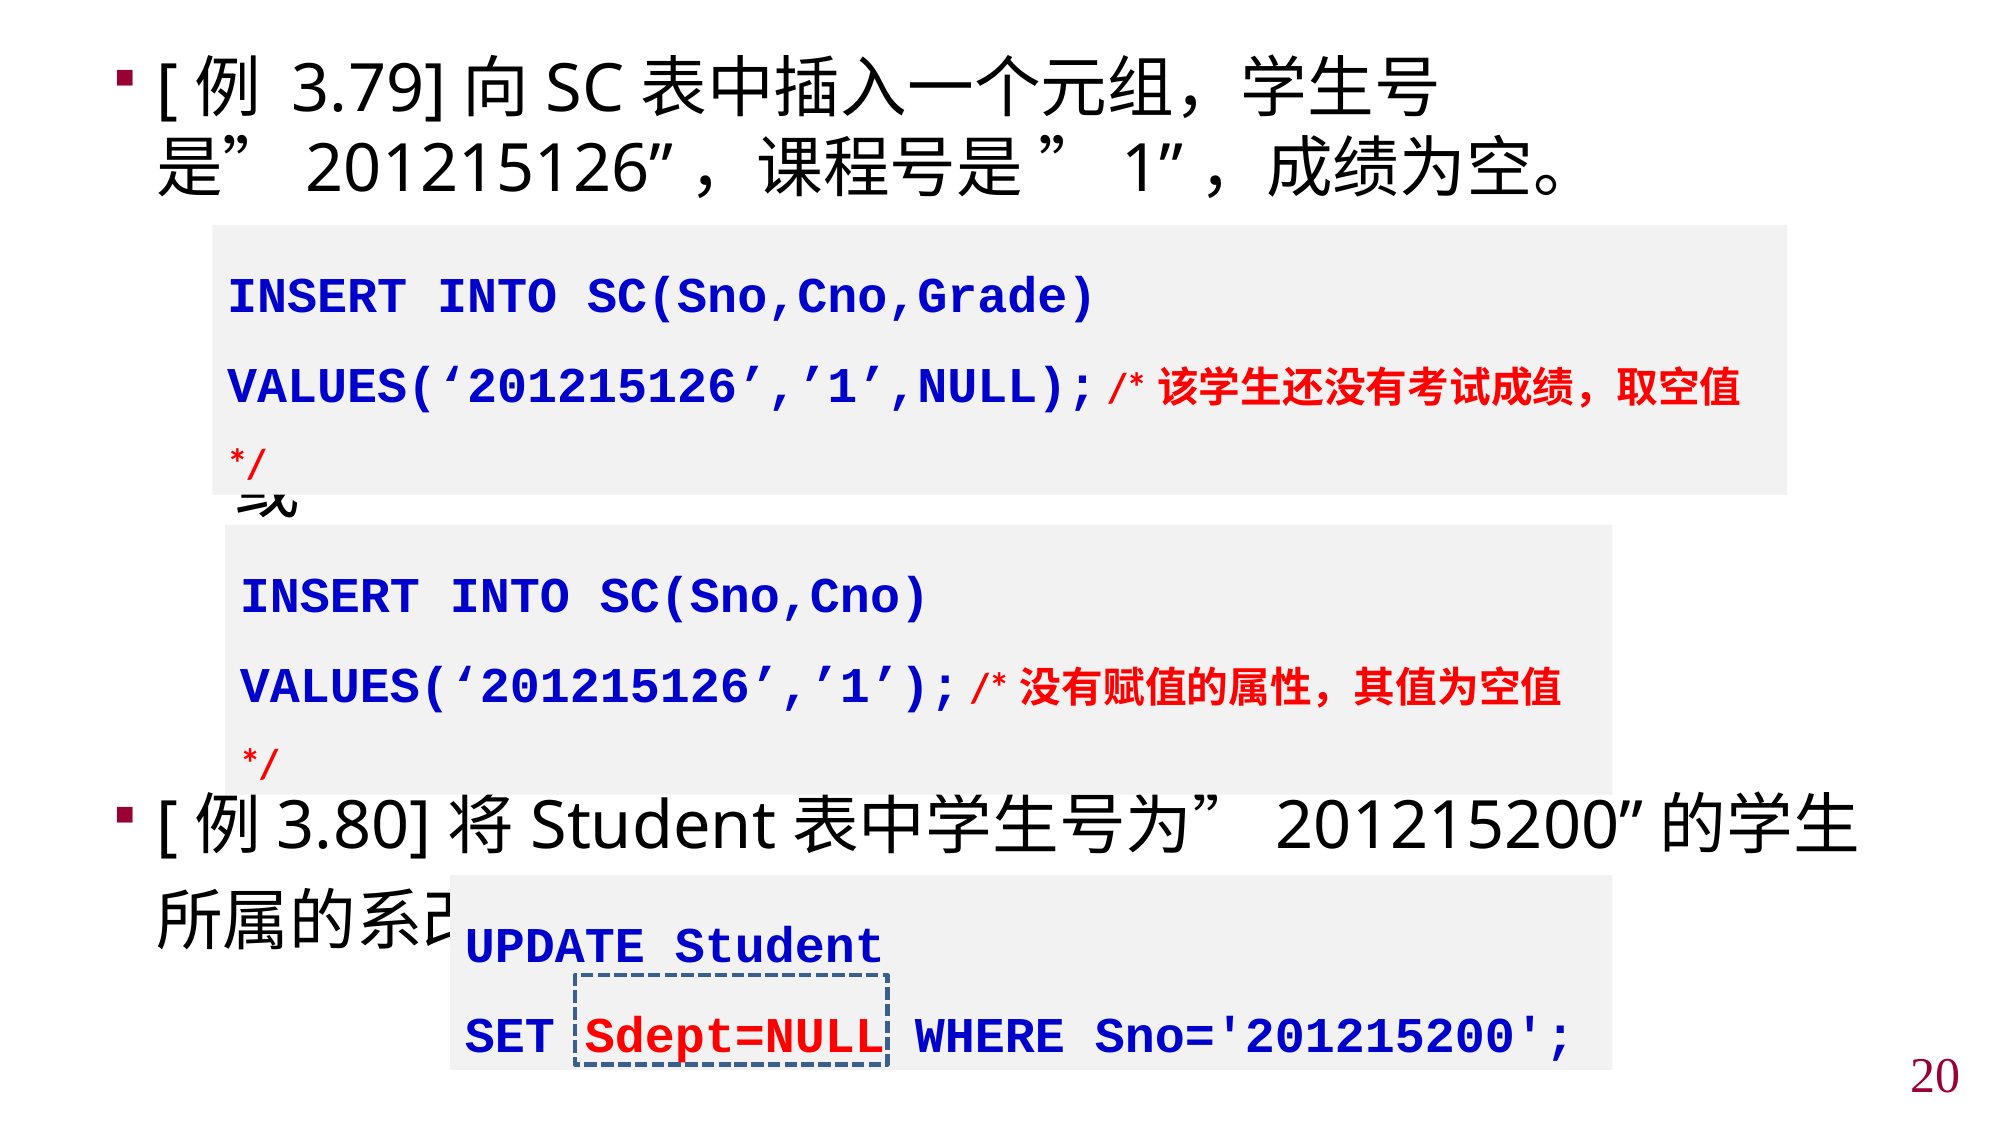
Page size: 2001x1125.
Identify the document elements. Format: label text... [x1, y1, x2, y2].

list [例 3.79]向SC表中插入一个元组，学生号是”201215126”，课程号是 ”1”，成绩为空。 或 [例3.80]将Student表中学生号为”201215200”的学生所属的系改为空值 [97, 37, 1925, 1073]
slide_number 19 [1550, 1048, 1975, 1096]
text_box INSERT INTO SC(Sno,Cno) VALUES(‘201215126’,’1’); /*没有赋值的属性，其值为空值*/ [225, 524, 1613, 795]
text_box UPDATE Student SET Sdept=NULL WHERE Sno='201215200'; [450, 875, 1613, 1070]
text_box INSERT INTO SC(Sno,Cno,Grade) VALUES(‘201215126’,’1’,NULL); /*该学生还没有考试成绩，取空值*/ [212, 224, 1788, 495]
text_box [573, 973, 890, 1067]
